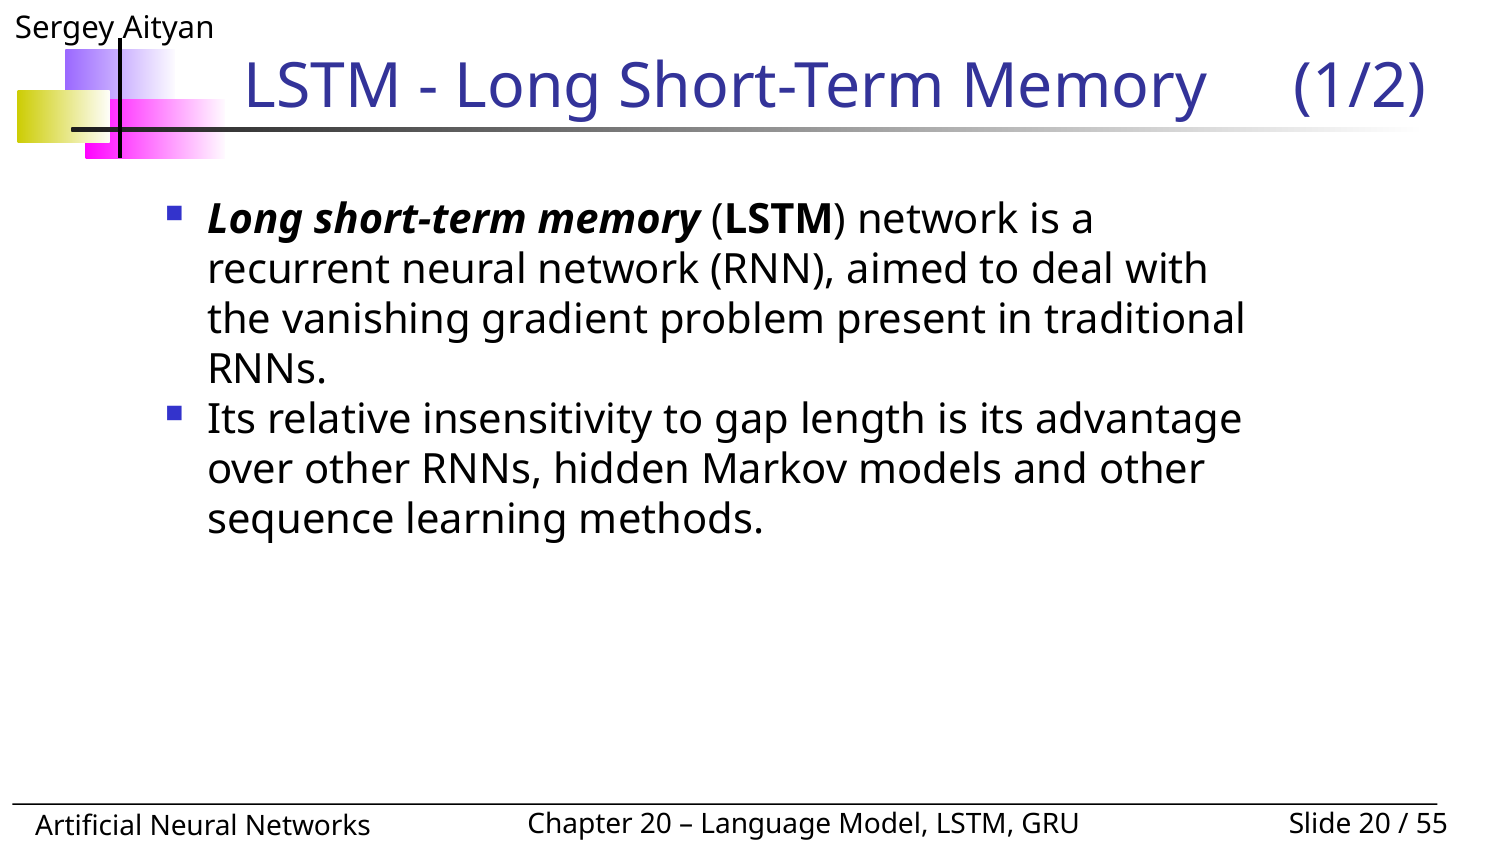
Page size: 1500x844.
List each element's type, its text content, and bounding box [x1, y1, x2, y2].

list Long short-term memory (LSTM) network is a recurrent neural network (RNN), aimed to deal with the vanishing gradient problem present in traditional RNNs. Its relative insensitivity to gap length is its advantage over other RNNs, hidden Markov models and other sequence learning methods. [150, 184, 1292, 689]
title LSTM - Long Short-Term Memory (1/2) [228, 46, 1463, 128]
